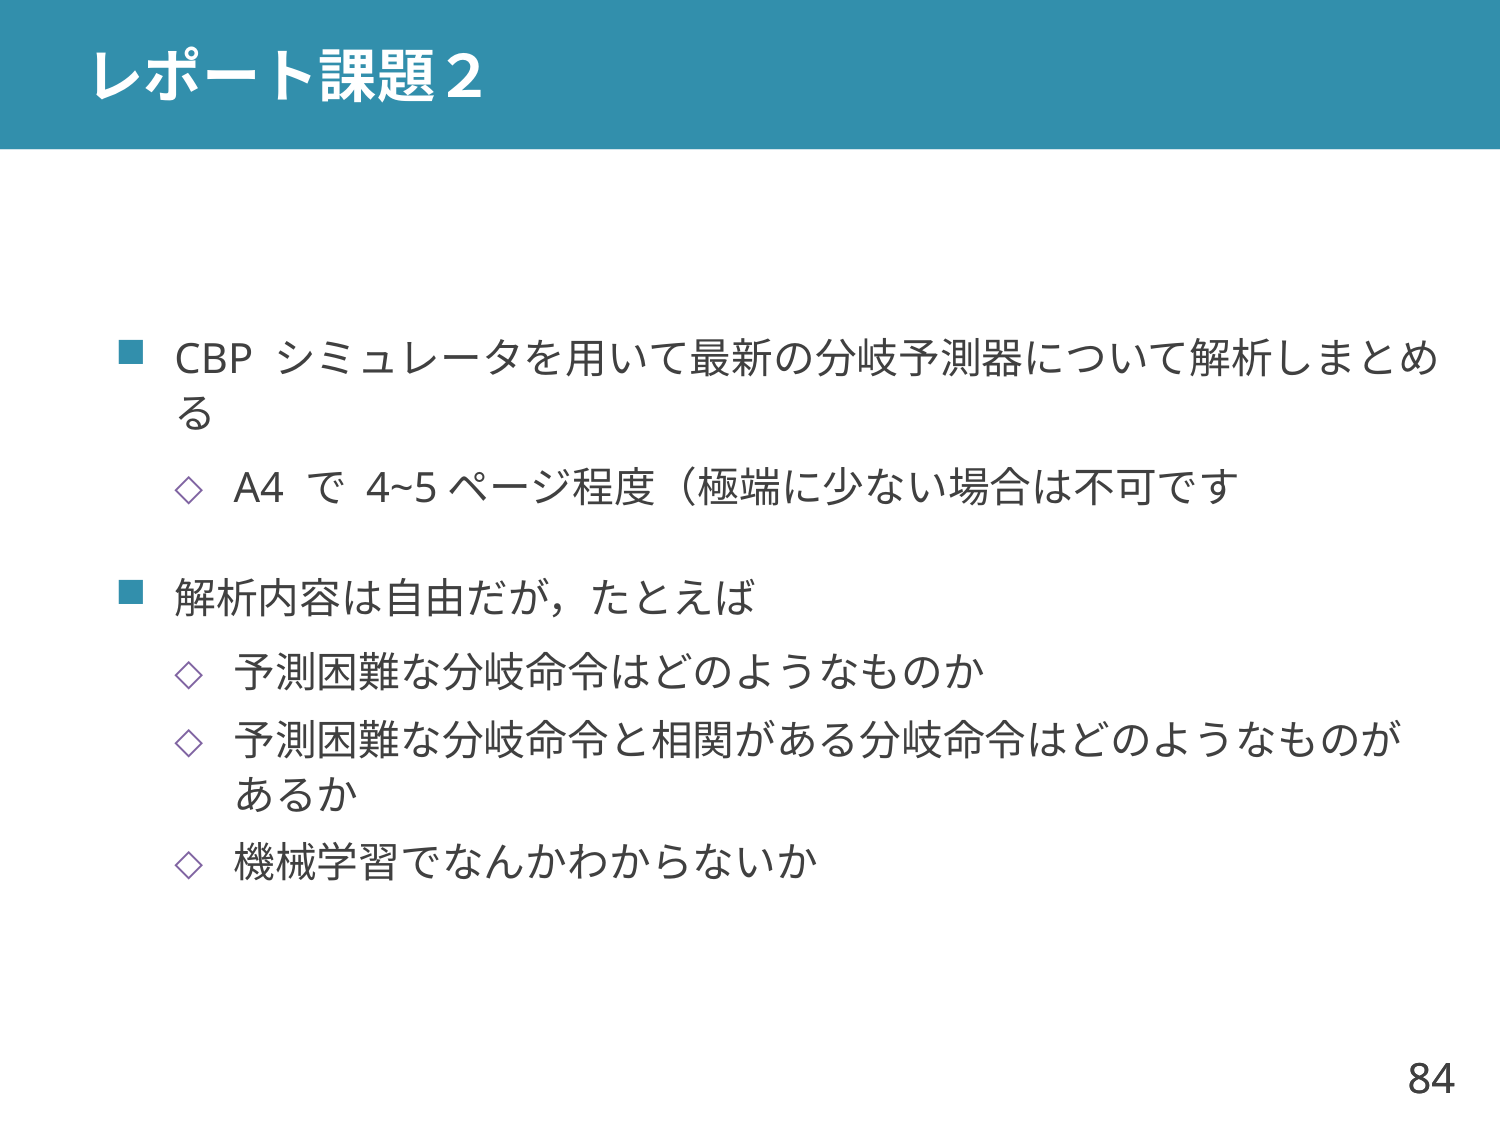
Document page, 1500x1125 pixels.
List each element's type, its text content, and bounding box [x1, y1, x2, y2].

list CBP シミュレータを用いて最新の分岐予測器について解析しまとめる A4 で 4~5ページ程度（極端に少ない場合は不可です 解析内容は自由だが，たとえば 予測困難な分岐命令はどのようなものか 予測困難な分岐命令と相関がある分岐命令はどのようなものがあるか 機械学習でなんかわからないか [100, 178, 1459, 1036]
title レポート課題２ [70, 0, 1500, 150]
